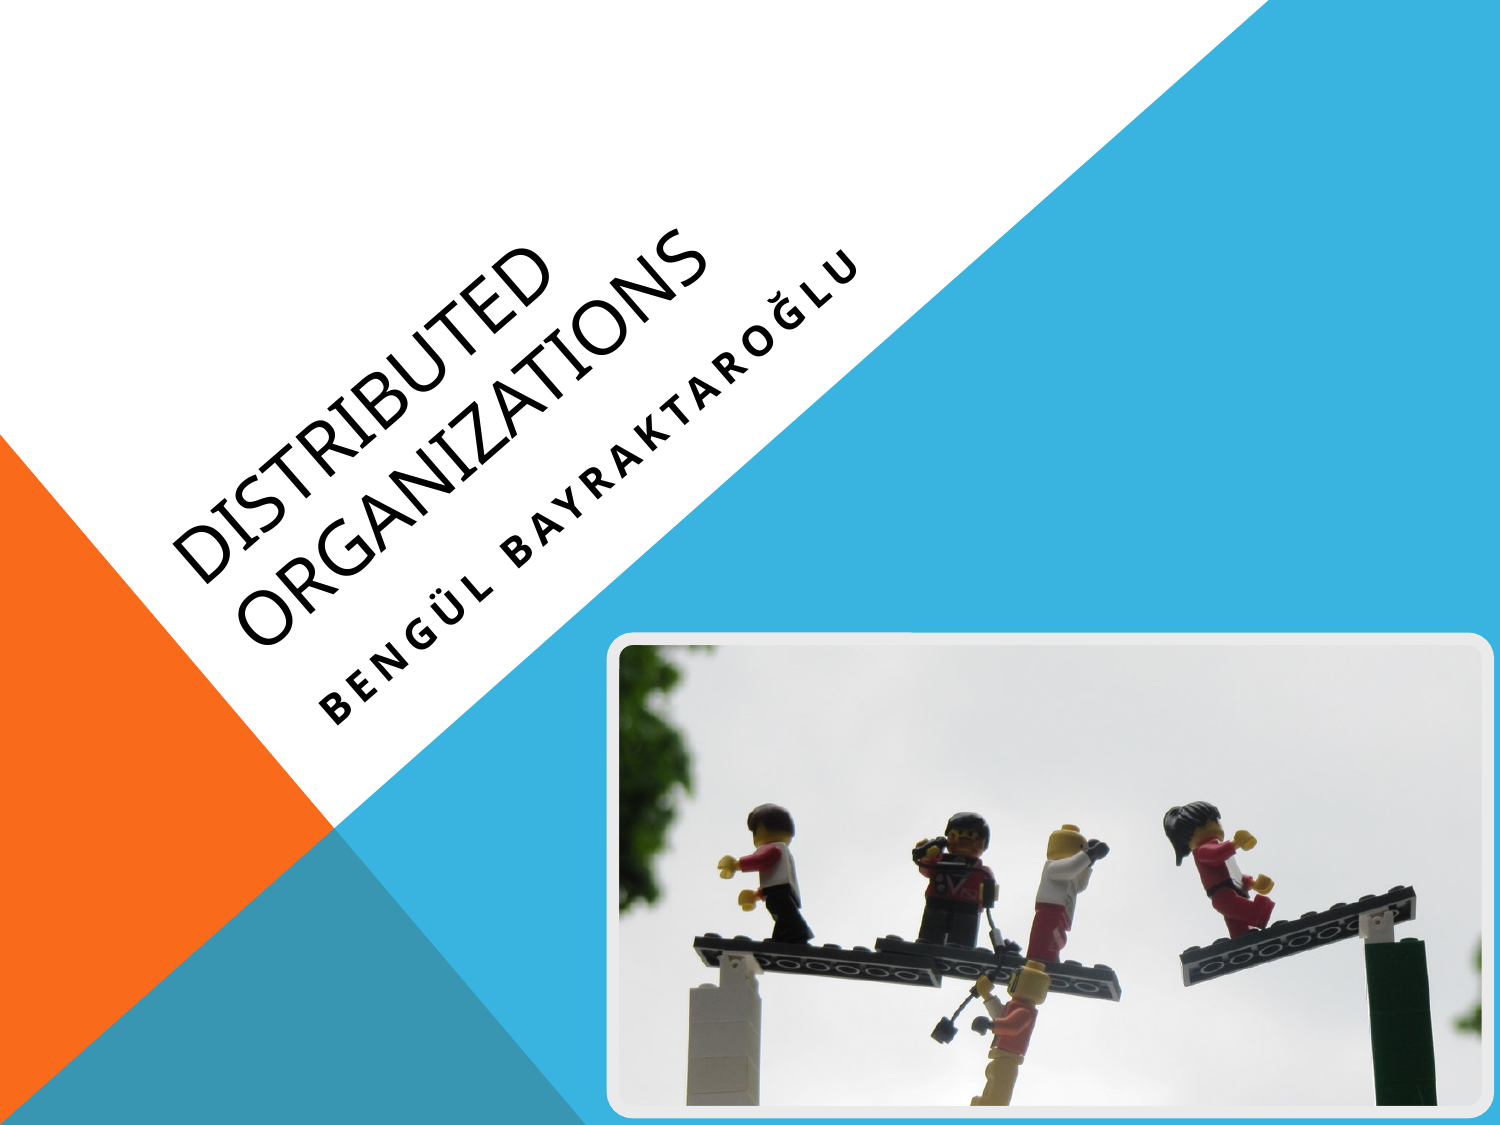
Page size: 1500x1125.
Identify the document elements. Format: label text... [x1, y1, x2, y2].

title DISTRIBUTED ORGANIZATIONS [131, 0, 961, 680]
subtitle BENGÜL BAYRAKTAROĞLU [295, 5, 1138, 747]
picture [612, 638, 1489, 1113]
